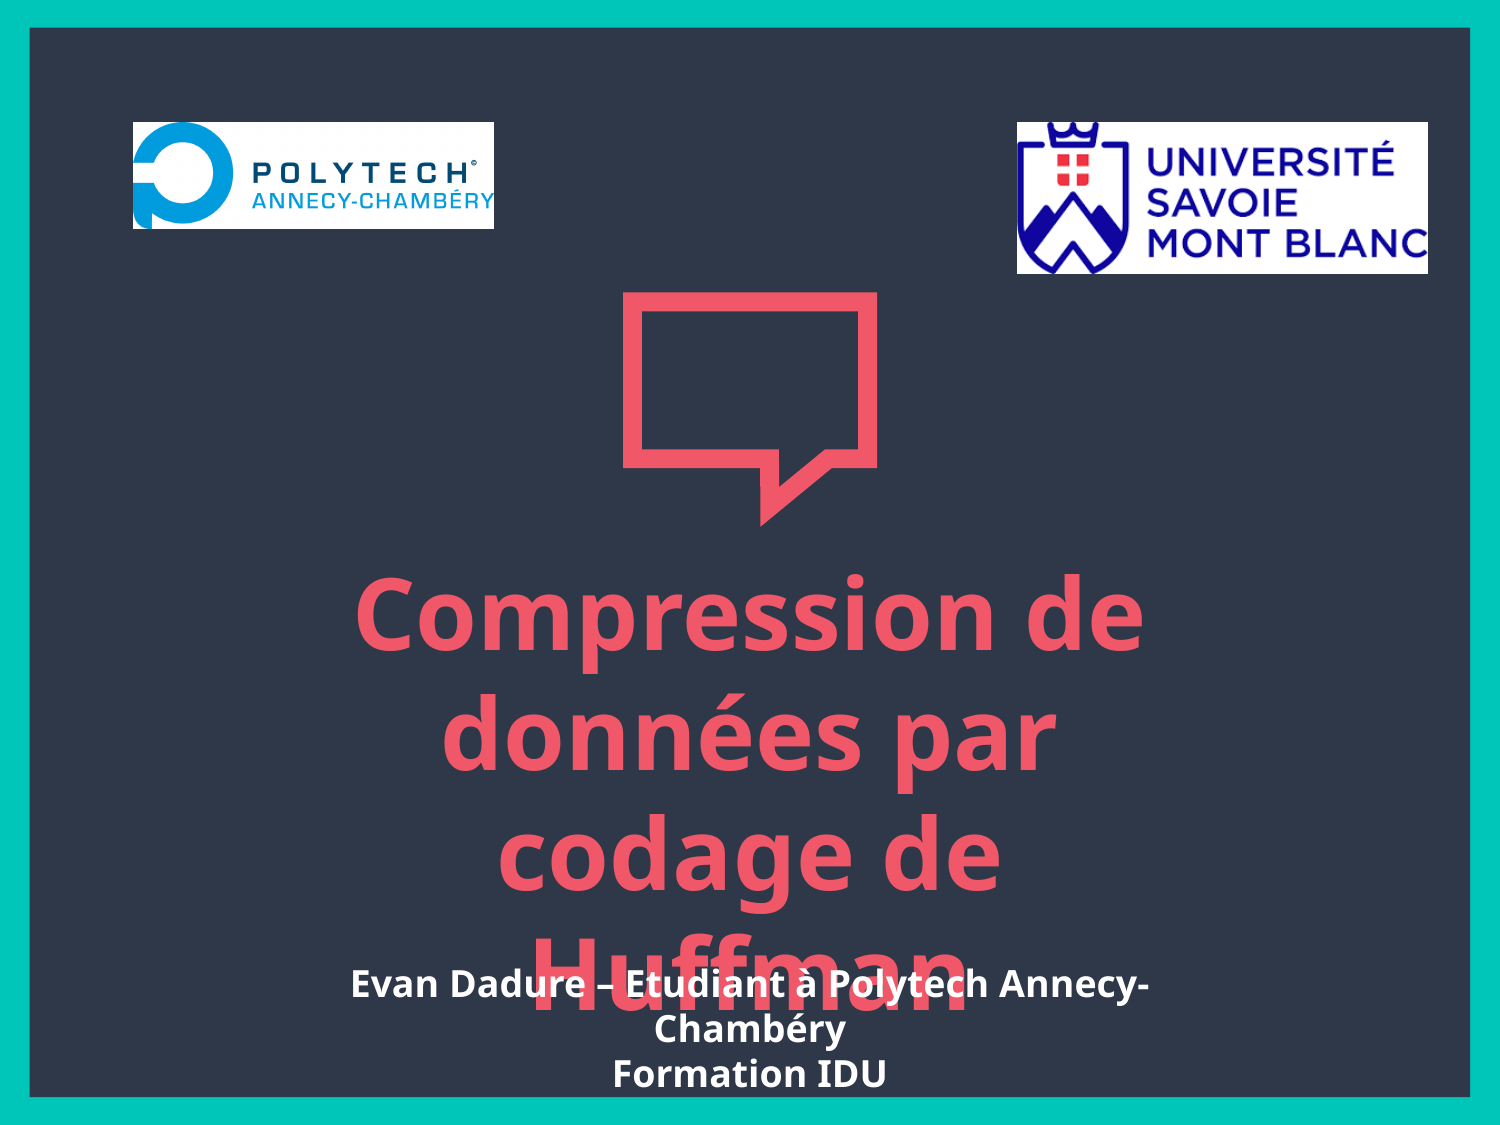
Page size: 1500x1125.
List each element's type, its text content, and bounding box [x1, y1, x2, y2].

picture [132, 121, 213, 203]
title Compression de données par codage de Huffman [277, 535, 1223, 790]
picture [1017, 121, 1428, 275]
picture [132, 211, 144, 229]
picture [152, 121, 494, 229]
text_box Evan Dadure – Etudiant à Polytech Annecy-Chambéry Formation IDU [263, 952, 1237, 1103]
